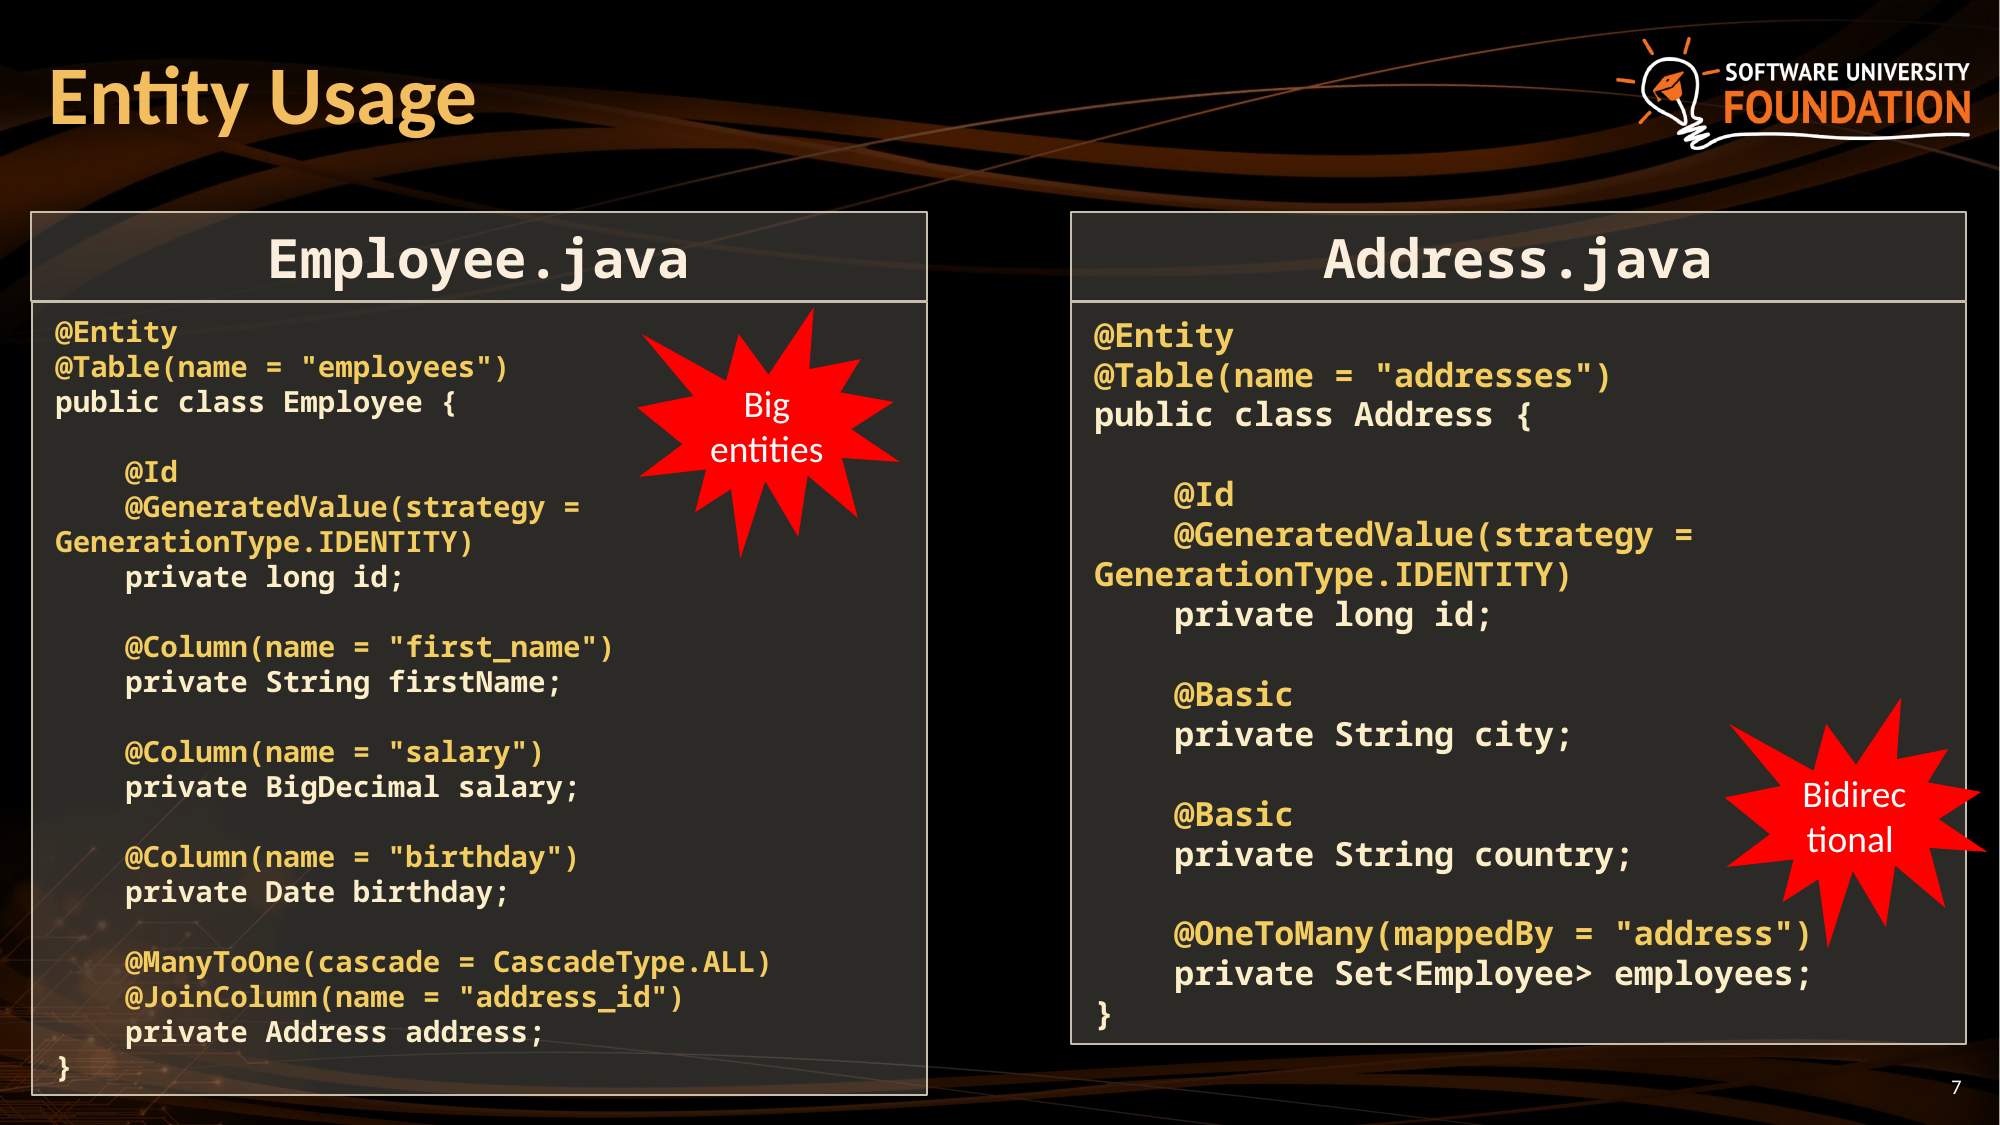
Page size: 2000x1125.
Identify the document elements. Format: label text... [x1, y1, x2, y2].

text_box Address.java [1070, 212, 1966, 301]
picture [0, 0, 2000, 1125]
text_box Big entities [634, 306, 904, 559]
text_box Employee.java [30, 212, 927, 301]
text_box Bidirectional [1722, 696, 1992, 949]
text_box @Entity @Table(name = "employees") public class Employee { @Id @GeneratedValue(strategy = GenerationType.IDENTITY) private long id; @Column(name = "first_name") private String firstName; @Column(name = "salary") private BigDecimal salary; @Column(name = "birthday") private Date birthday; @ManyToOne(cascade = CascadeType.ALL) @JoinColumn(name = "address_id") private Address address; } [31, 301, 927, 1095]
slide_number 7 [1897, 1070, 1968, 1103]
title Entity Usage [30, 6, 1602, 189]
text_box @Entity @Table(name = "addresses") public class Address { @Id @GeneratedValue(strategy = GenerationType.IDENTITY) private long id; @Basic private String city; @Basic private String country; @OneToMany(mappedBy = "address") private Set<Employee> employees; } [1070, 301, 1966, 1045]
